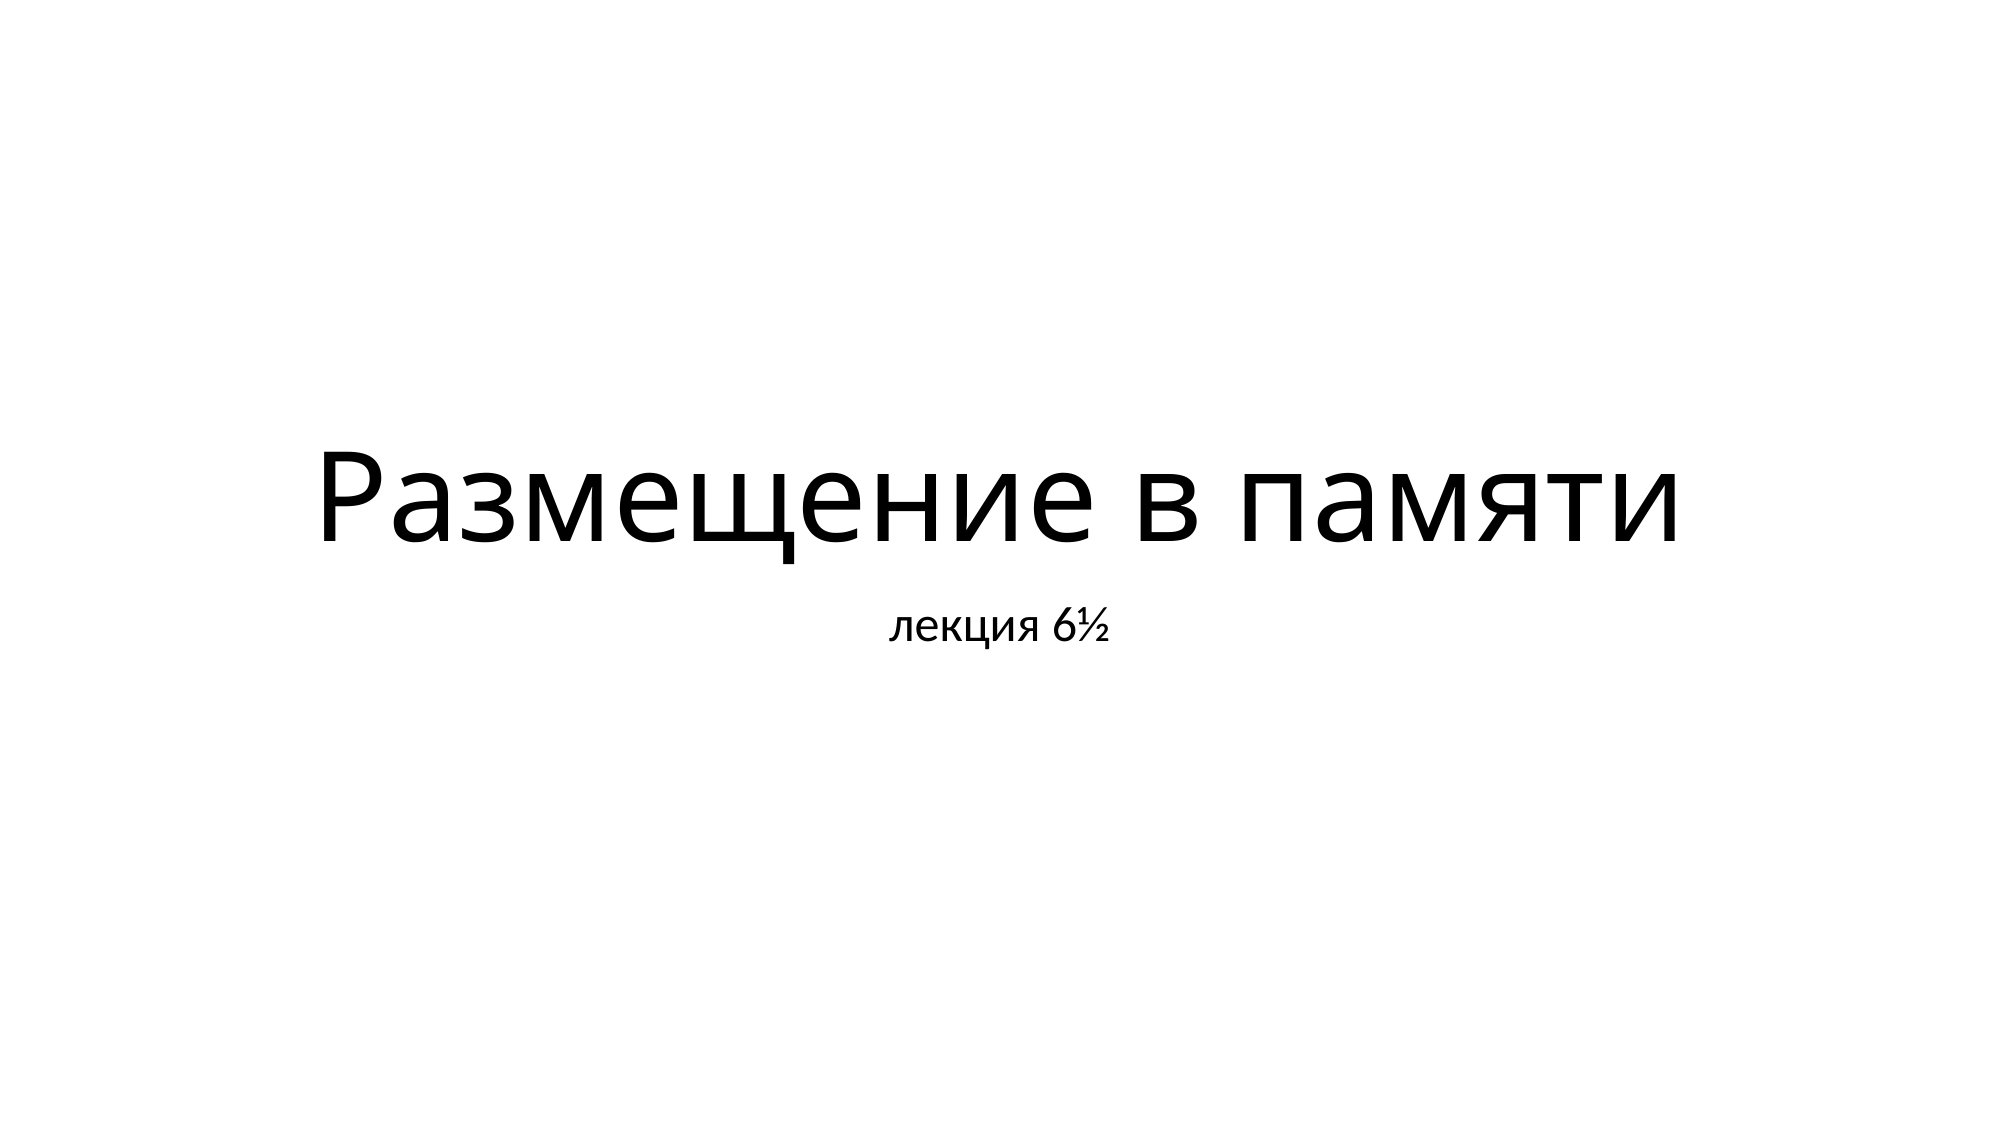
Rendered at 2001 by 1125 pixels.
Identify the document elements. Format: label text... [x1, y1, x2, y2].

title Размещение в памяти [249, 184, 1750, 576]
subtitle лекция 6½ [249, 590, 1750, 863]
